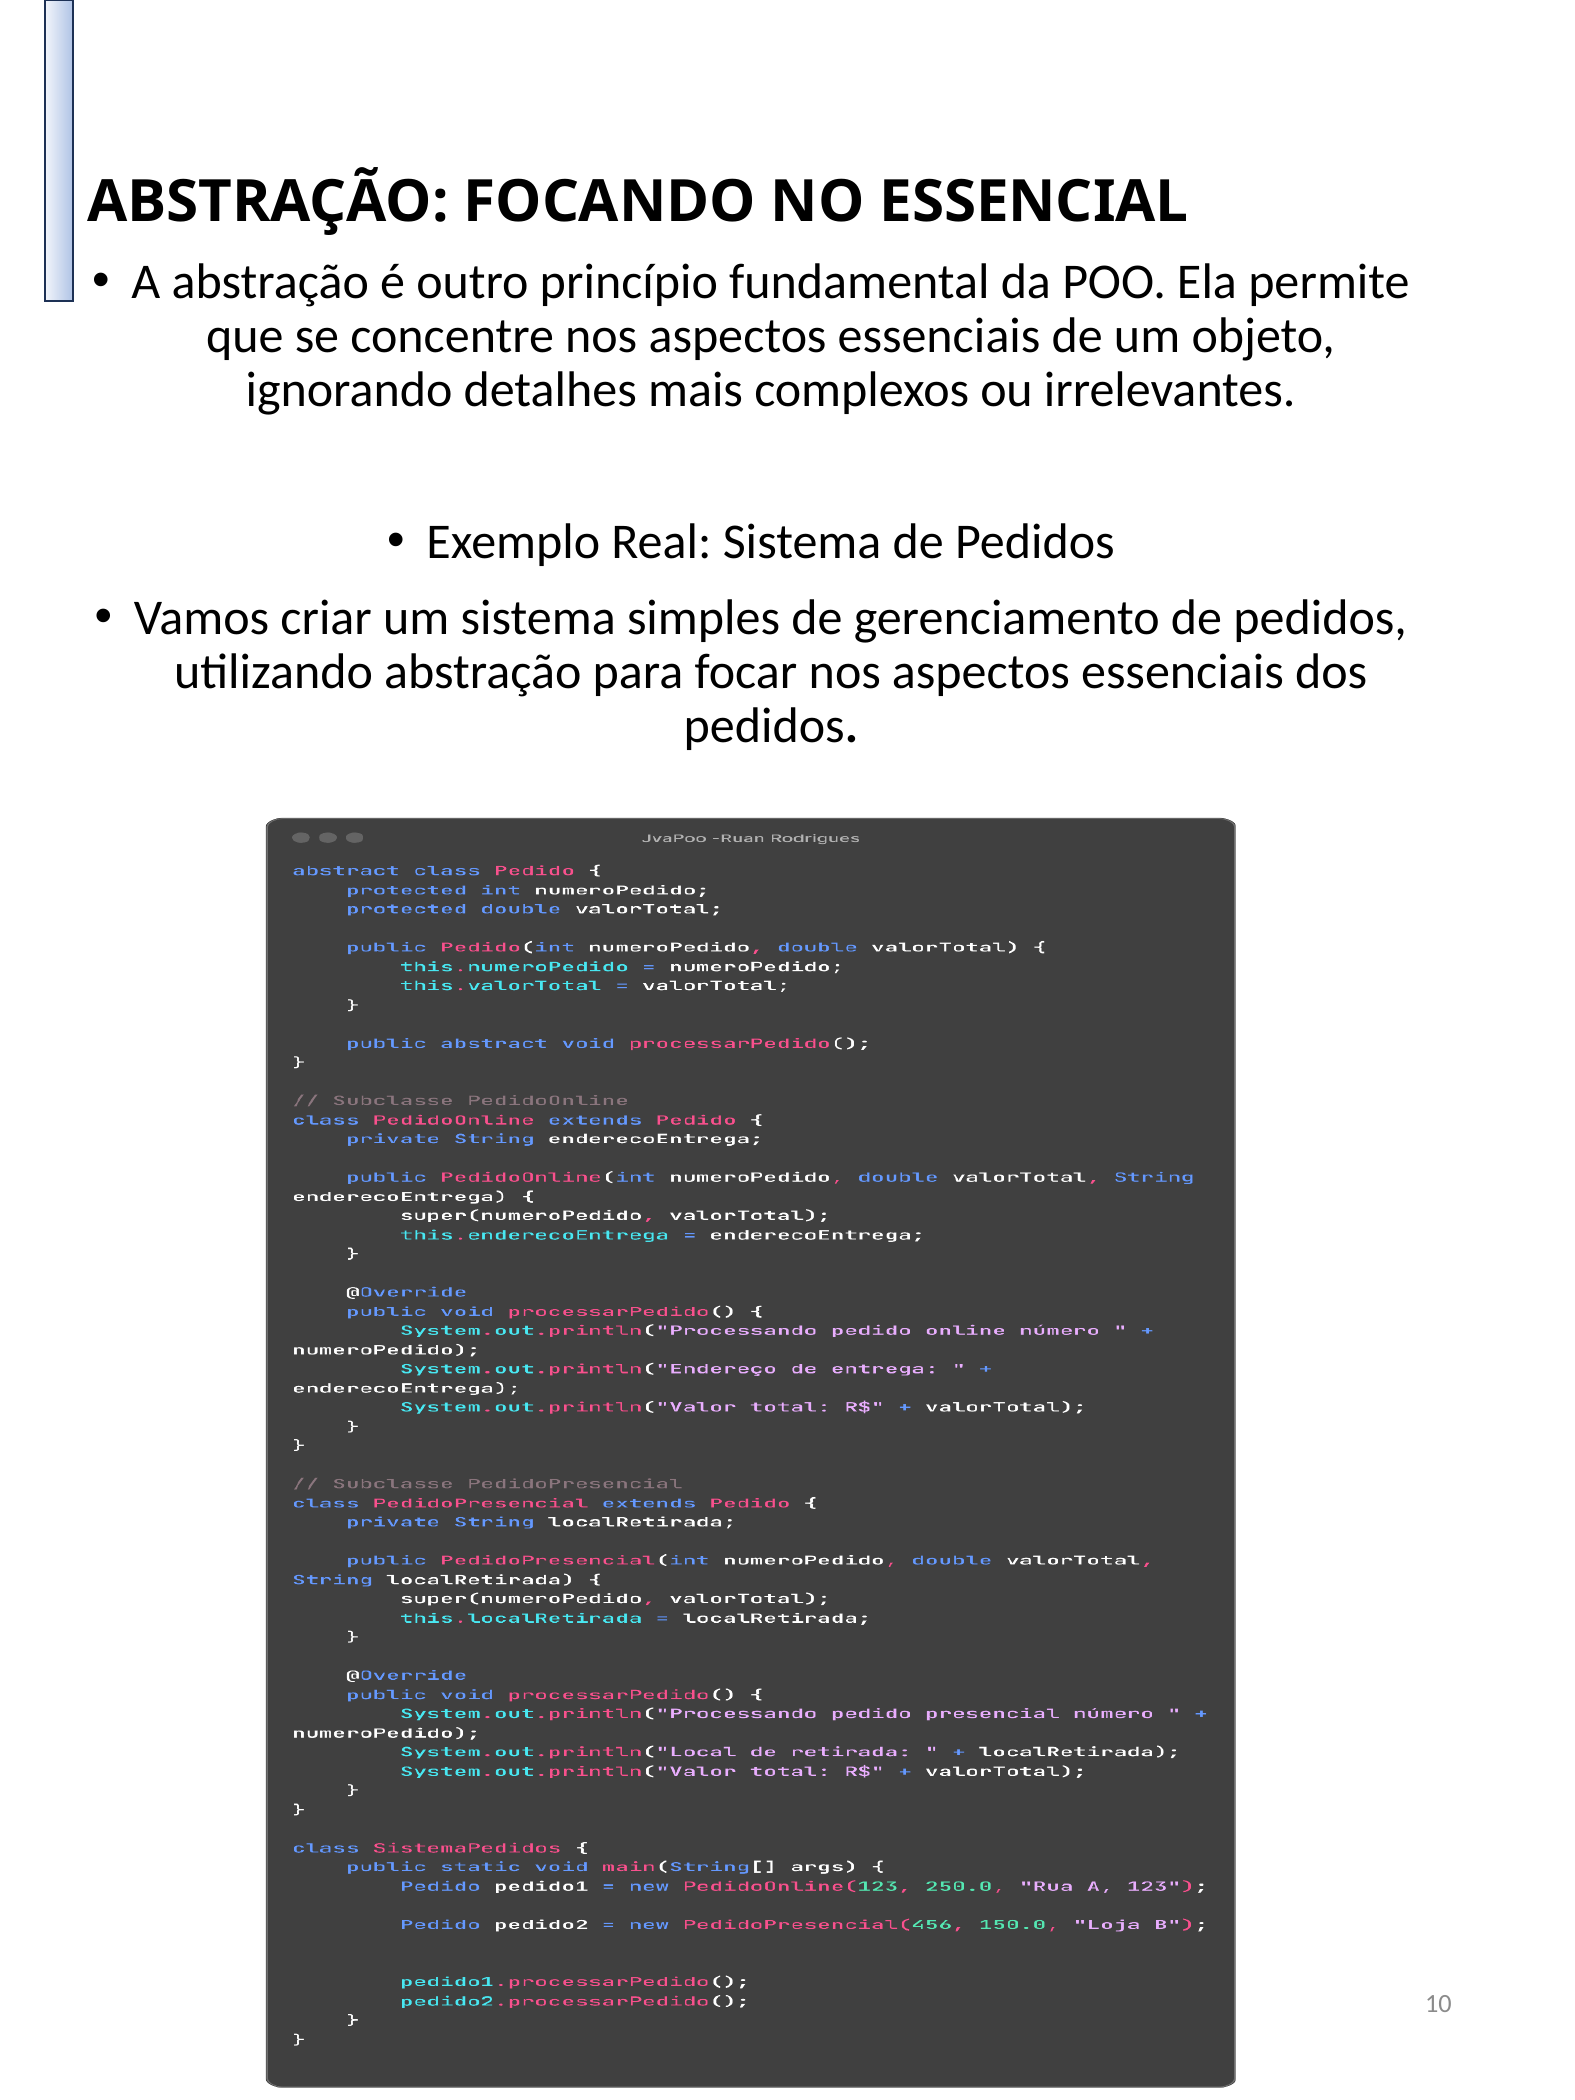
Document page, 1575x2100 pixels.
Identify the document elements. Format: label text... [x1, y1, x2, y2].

text_box [44, 0, 74, 302]
slide_number 10 [1257, 1946, 1467, 2059]
list A abstração é outro princípio fundamental da POO. Ela permite que se concentre nos aspectos essenciais de um objeto, ignorando detalhes mais complexos ou irrelevantes. Exemplo Real: Sistema de Pedidos Vamos criar um sistema simples de gerenciamento de pedidos, utilizando abstração para focar nos aspectos essenciais dos pedidos. [71, 248, 1431, 1467]
picture [244, 805, 1257, 2100]
title ABSTRAÇÃO: FOCANDO NO ESSENCIAL [74, 20, 1575, 386]
